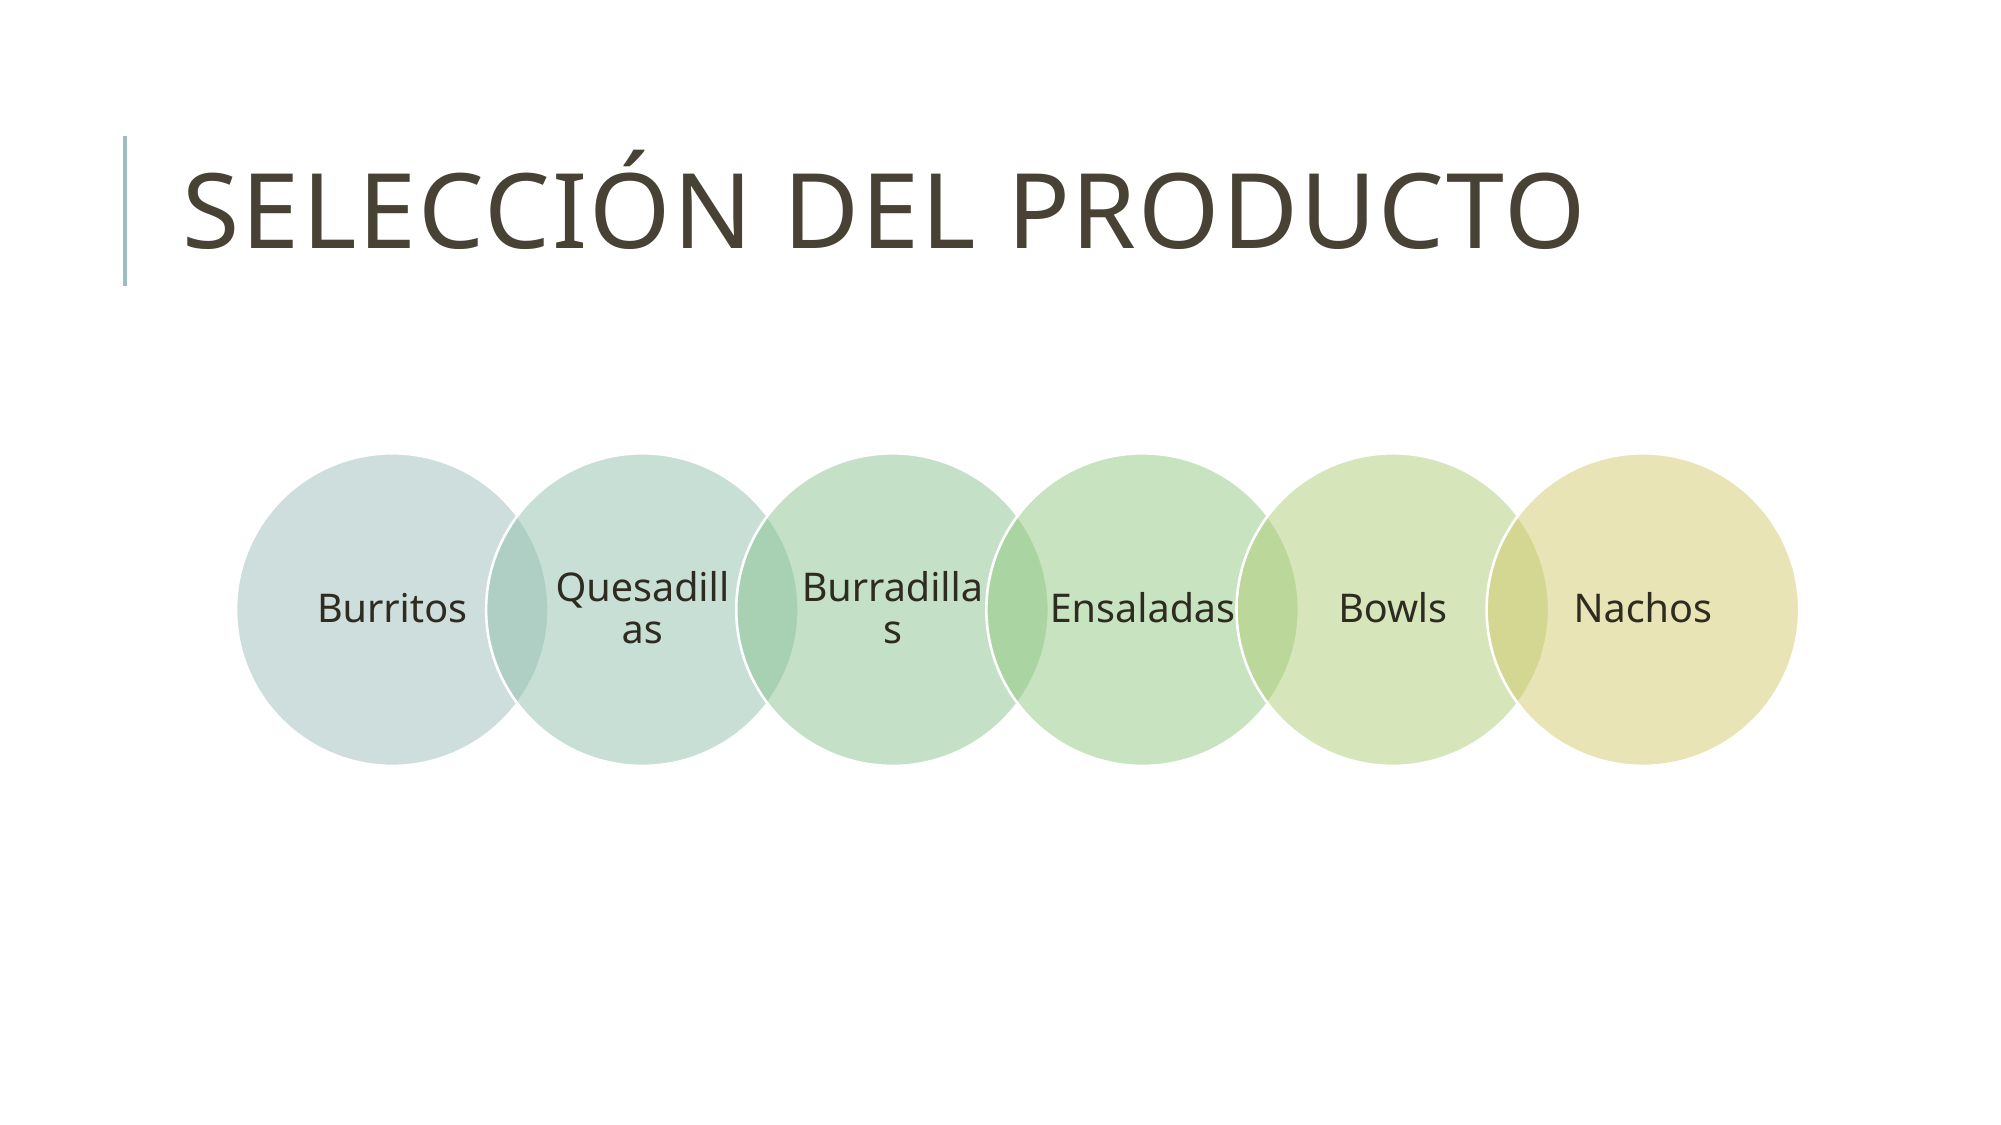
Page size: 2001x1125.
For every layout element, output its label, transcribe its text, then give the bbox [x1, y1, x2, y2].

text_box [235, 193, 1800, 1026]
title Selección del producto [168, 96, 1763, 342]
